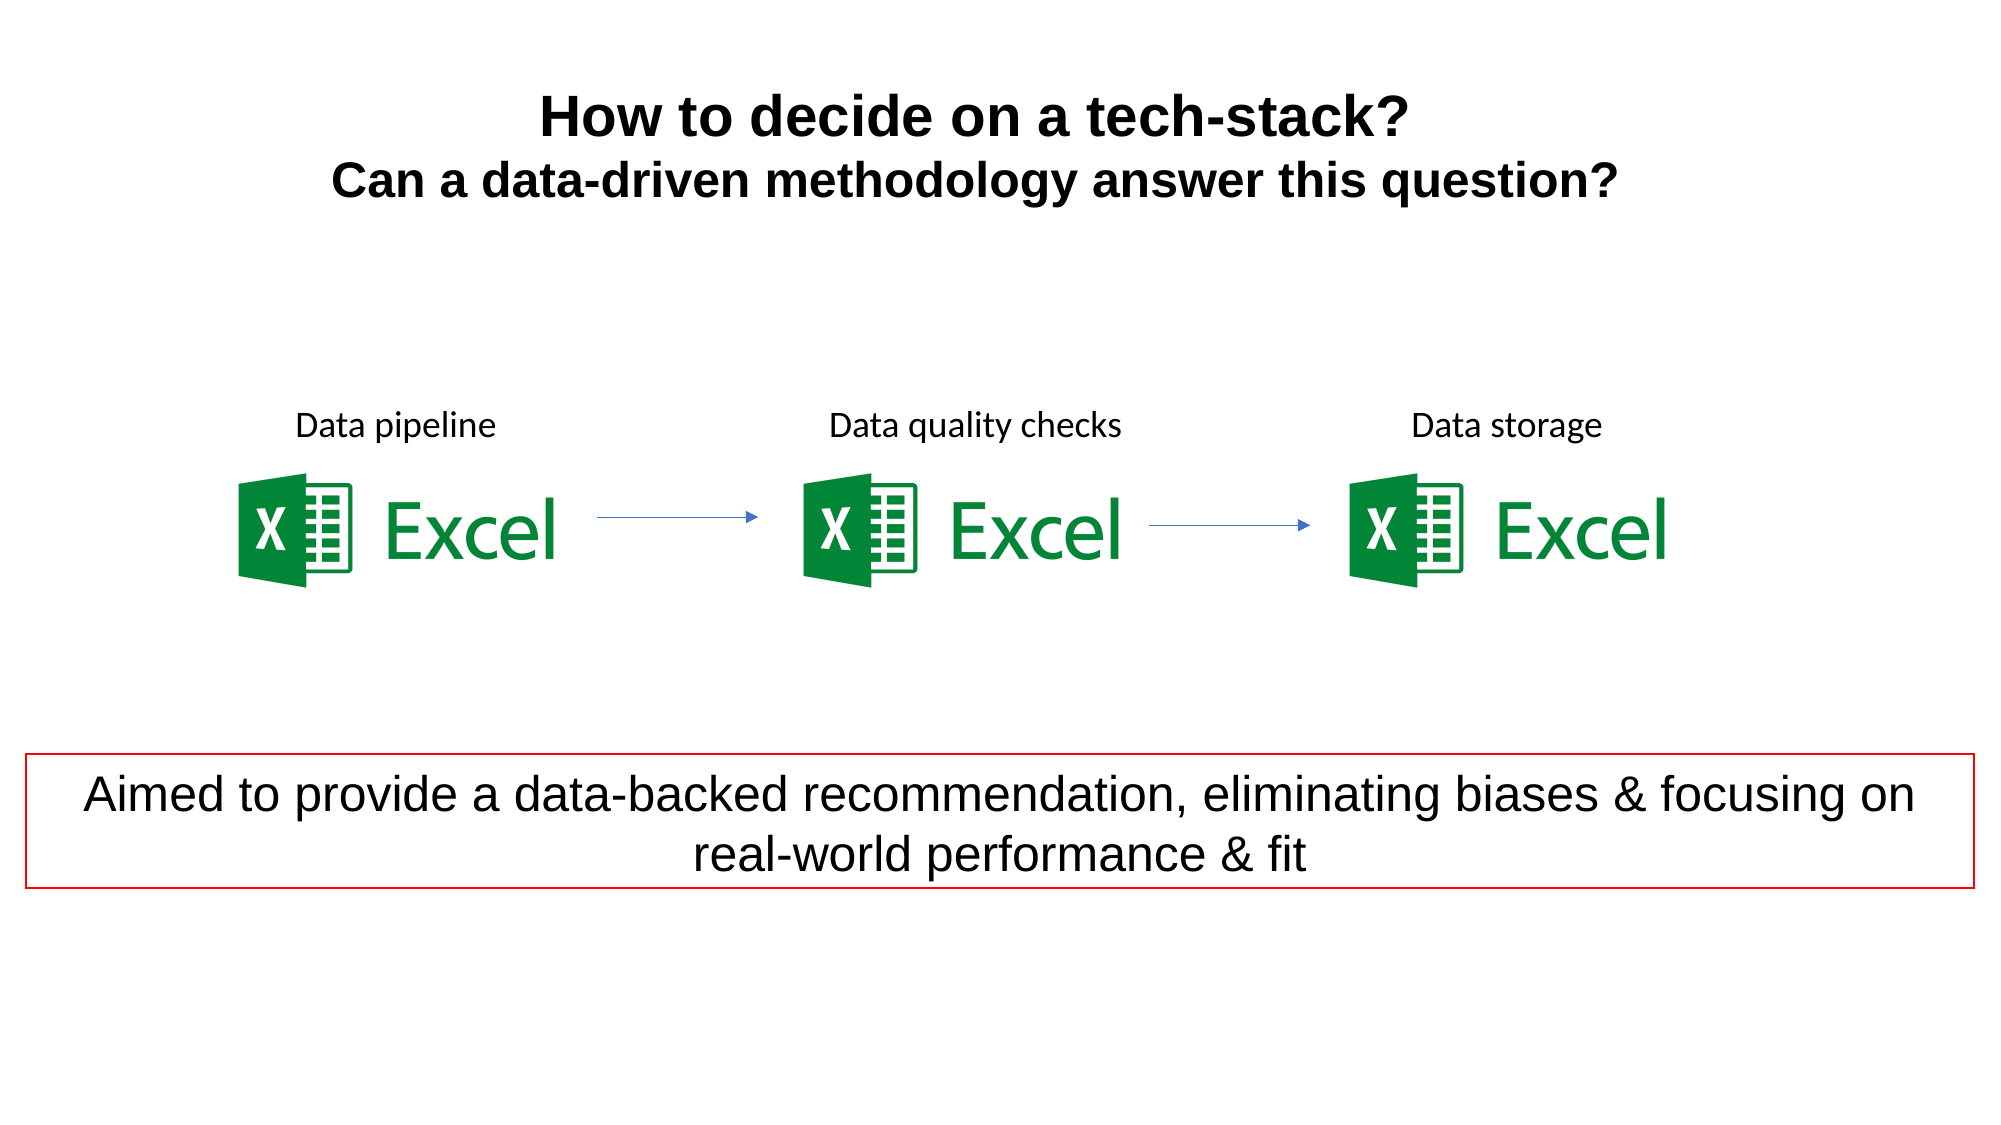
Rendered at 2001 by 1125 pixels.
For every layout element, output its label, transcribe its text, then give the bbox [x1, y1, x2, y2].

picture [1347, 472, 1667, 589]
text_box Aimed to provide a data-backed recommendation, eliminating biases & focusing on real-world performance & fit [25, 753, 1975, 889]
text_box Data storage [1396, 392, 1618, 453]
text_box Data pipeline [280, 392, 512, 453]
text_box Data quality checks [814, 392, 1138, 453]
picture [236, 472, 556, 589]
title How to decide on a tech-stack? Can a data-driven methodology answer this question? [48, 37, 1904, 249]
picture [801, 472, 1121, 589]
